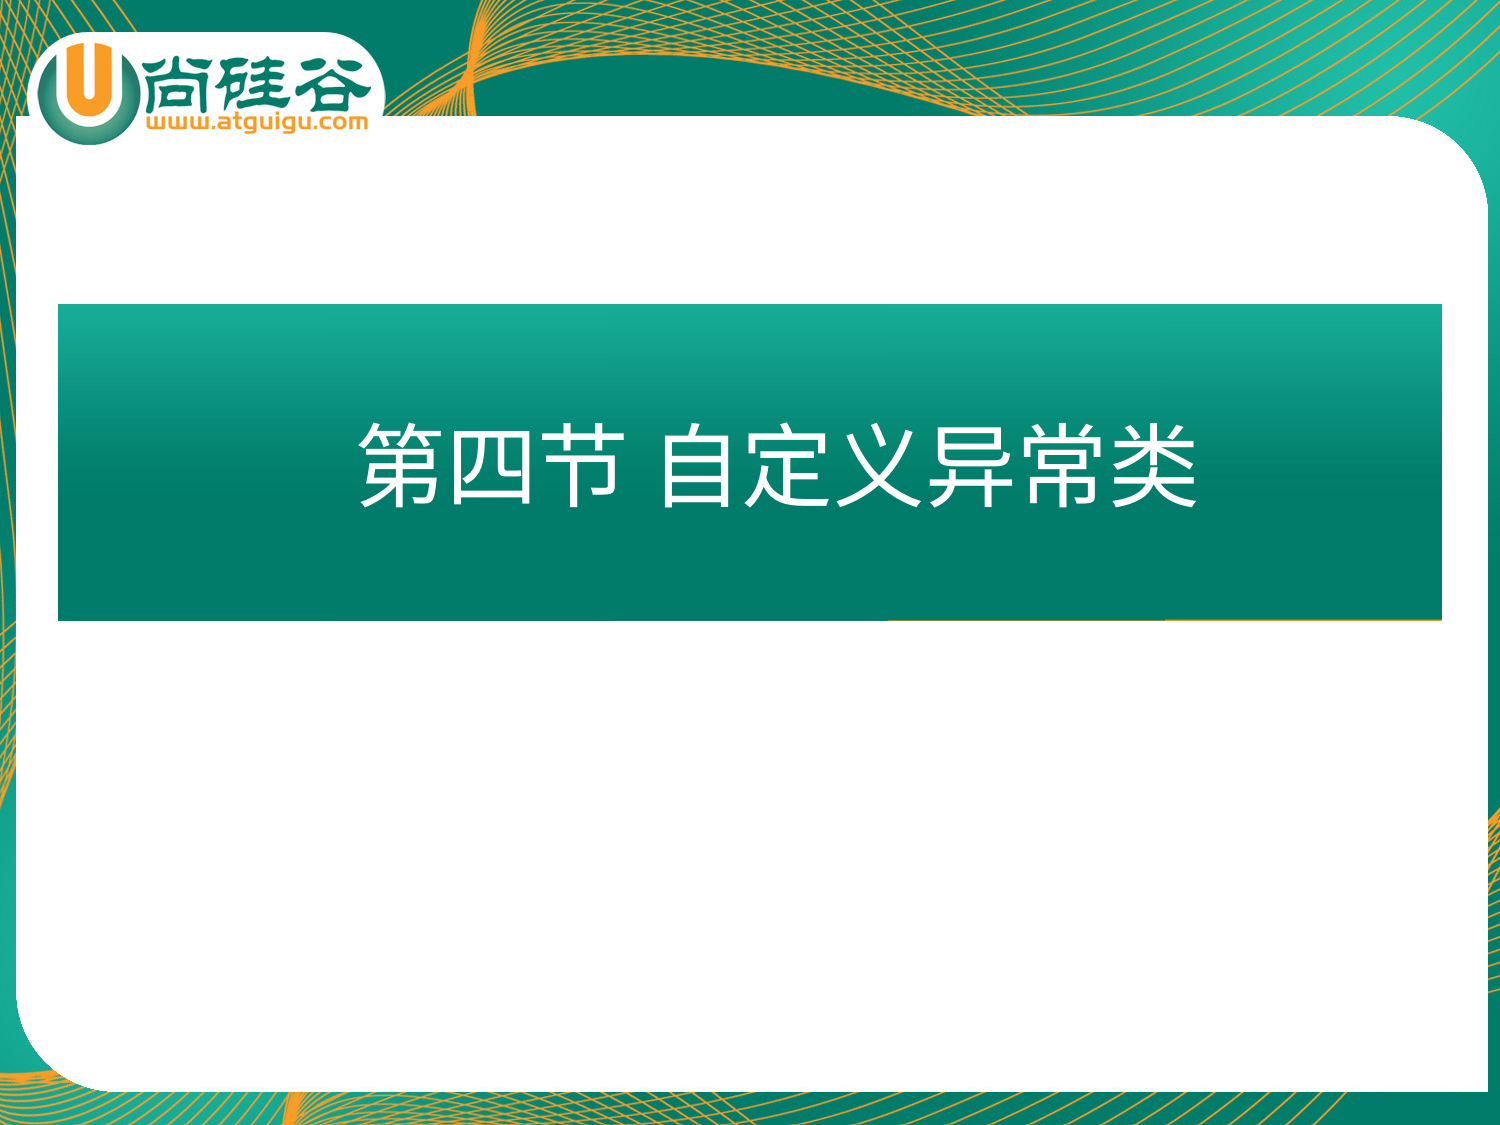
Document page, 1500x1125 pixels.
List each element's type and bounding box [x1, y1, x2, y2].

list [58, 304, 1442, 622]
picture [0, 0, 1500, 1125]
